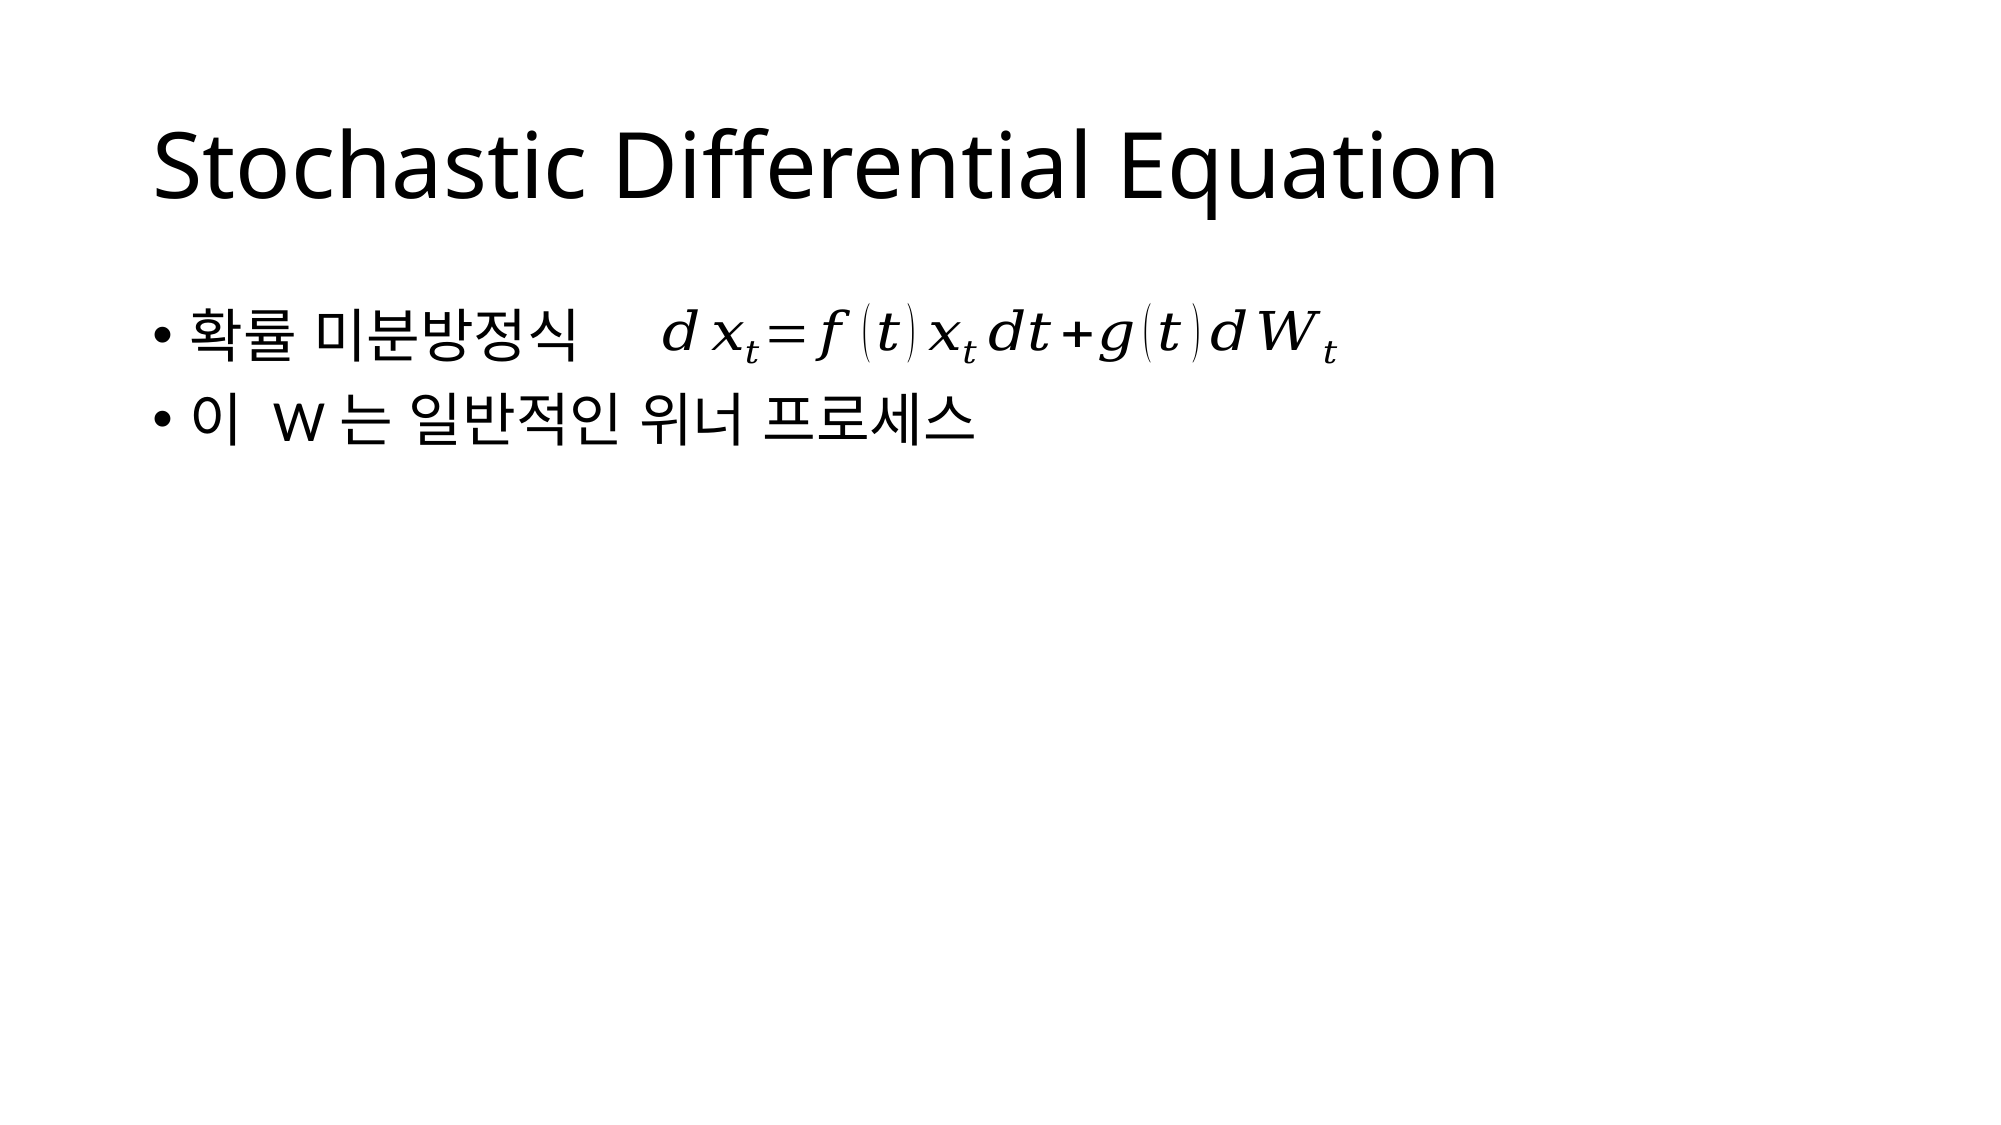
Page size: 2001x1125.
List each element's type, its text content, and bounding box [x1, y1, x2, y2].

title Stochastic Differential Equation [137, 59, 1863, 278]
list 확률 미분방정식 이 W는 일반적인 위너 프로세스 [137, 299, 1863, 1014]
